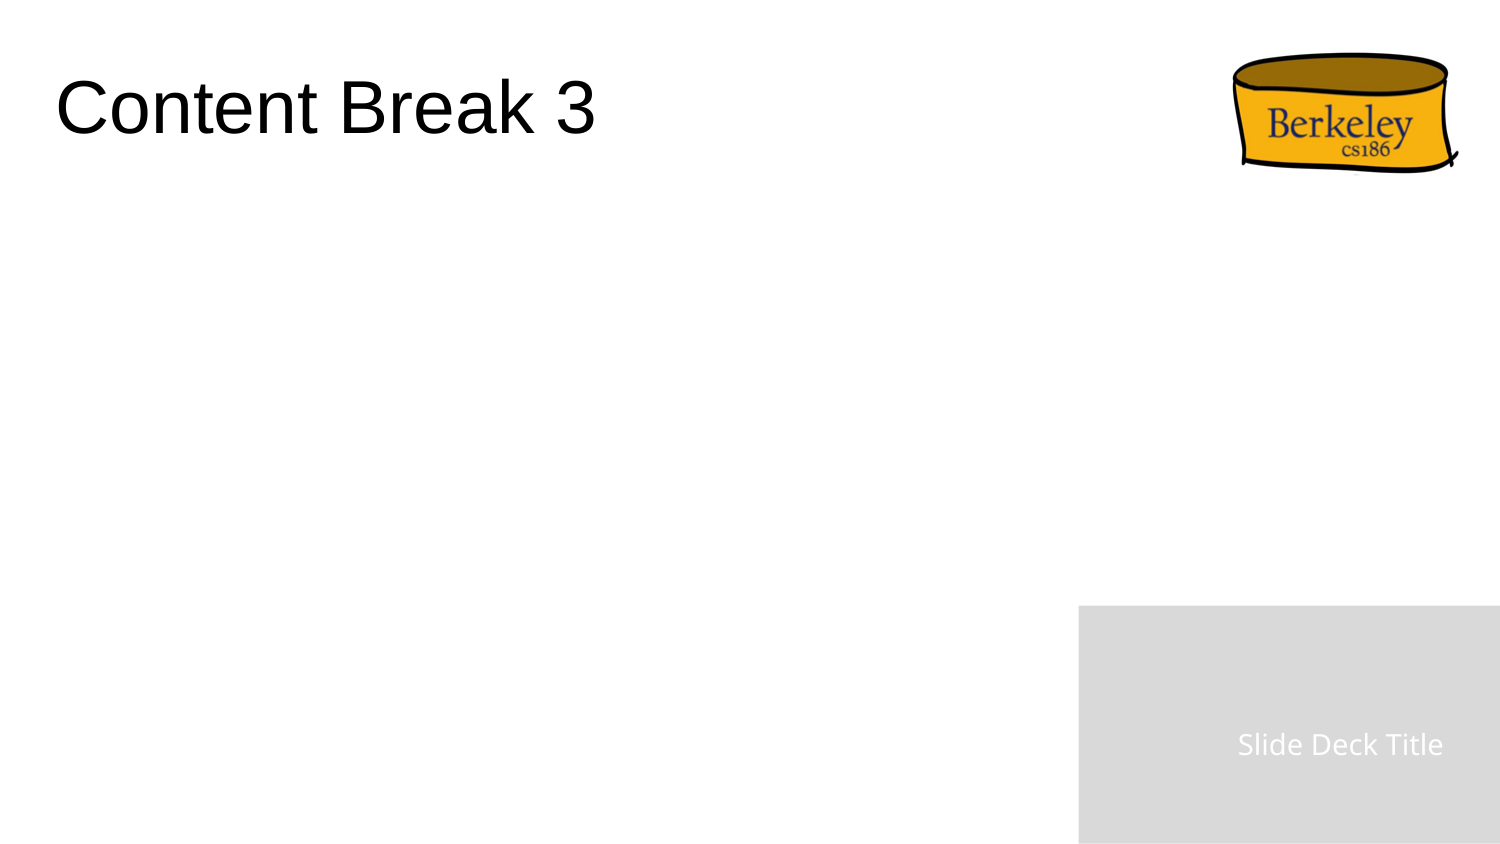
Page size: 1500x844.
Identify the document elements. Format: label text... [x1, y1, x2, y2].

title Content Break 3 [40, 51, 1200, 161]
picture [1232, 50, 1459, 176]
